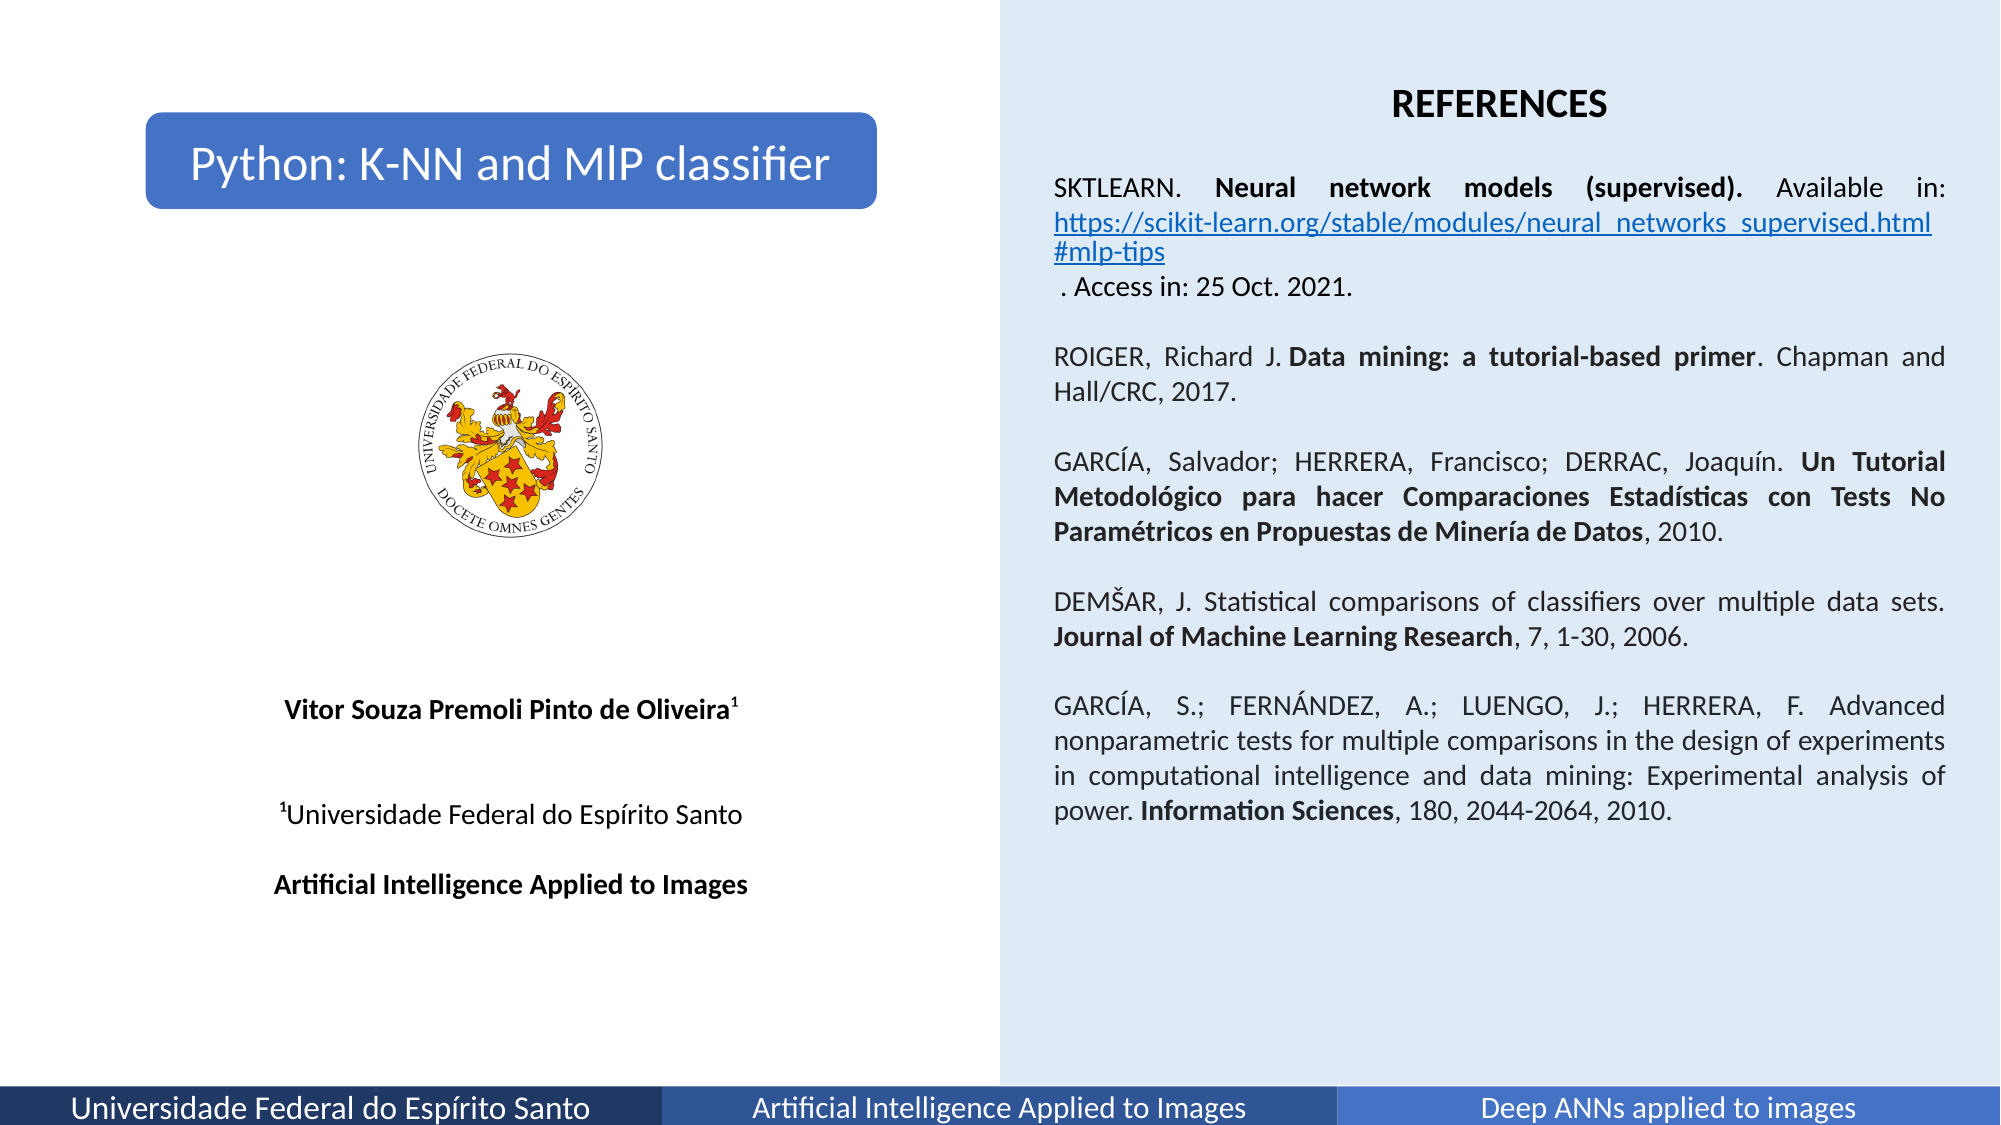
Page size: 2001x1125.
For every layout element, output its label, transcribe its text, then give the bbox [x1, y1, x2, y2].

text_box Python: K-NN and MlP classifier [144, 111, 878, 211]
text_box Deep ANNs applied to images [1337, 1085, 2000, 1125]
text_box SKTLEARN. Neural network models (supervised). Available in: https://scikit-learn.org/stable/modules/neural_networks_supervised.html#mlp-tips . Access in: 25 Oct. 2021. ROIGER, Richard J. Data mining: a tutorial-based primer. Chapman and Hall/CRC, 2017. GARCÍA, Salvador; HERRERA, Francisco; DERRAC, Joaquín. Un Tutorial Metodológico para hacer Comparaciones Estadísticas con Tests No Paramétricos en Propuestas de Minería de Datos, 2010. DEMŠAR, J. Statistical comparisons of classifiers over multiple data sets. Journal of Machine Learning Research, 7, 1-30, 2006. GARCÍA, S.; FERNÁNDEZ, A.; LUENGO, J.; HERRERA, F. Advanced nonparametric tests for multiple comparisons in the design of experiments in computational intelligence and data mining: Experimental analysis of power. Information Sciences, 180, 2044-2064, 2010. [1038, 160, 1961, 805]
text_box Artificial Intelligence Applied to Images [661, 1085, 1337, 1125]
text_box Universidade Federal do Espírito Santo [0, 1085, 661, 1125]
text_box REFERENCES [1376, 67, 1623, 133]
text_box Vitor Souza Premoli Pinto de Oliveira¹ ¹Universidade Federal do Espírito Santo Artificial Intelligence Applied to Images [130, 683, 893, 908]
picture [414, 349, 608, 543]
text_box [999, 0, 2000, 1085]
